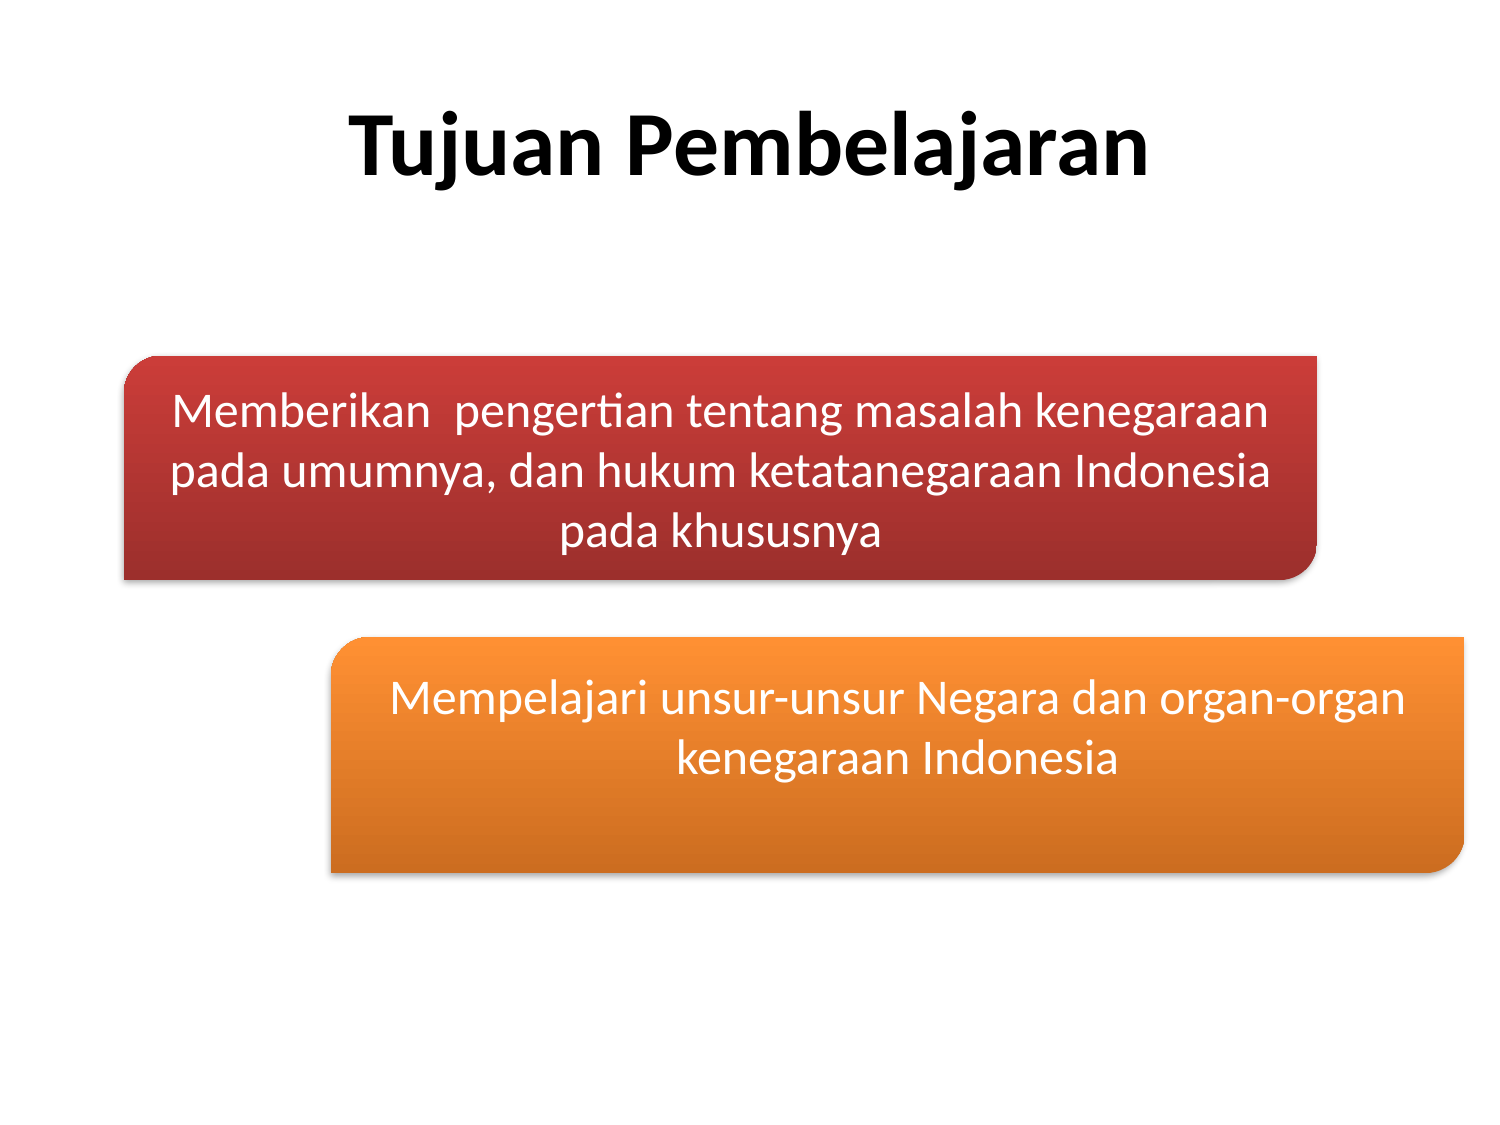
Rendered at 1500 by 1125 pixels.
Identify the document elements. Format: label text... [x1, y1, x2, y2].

text_box Memberikan pengertian tentang masalah kenegaraan pada umumnya, dan hukum ketatanegaraan Indonesia pada khususnya [123, 355, 1317, 581]
text_box Mempelajari unsur-unsur Negara dan organ-organ kenegaraan Indonesia [330, 636, 1465, 874]
title Tujuan Pembelajaran [75, 45, 1425, 233]
